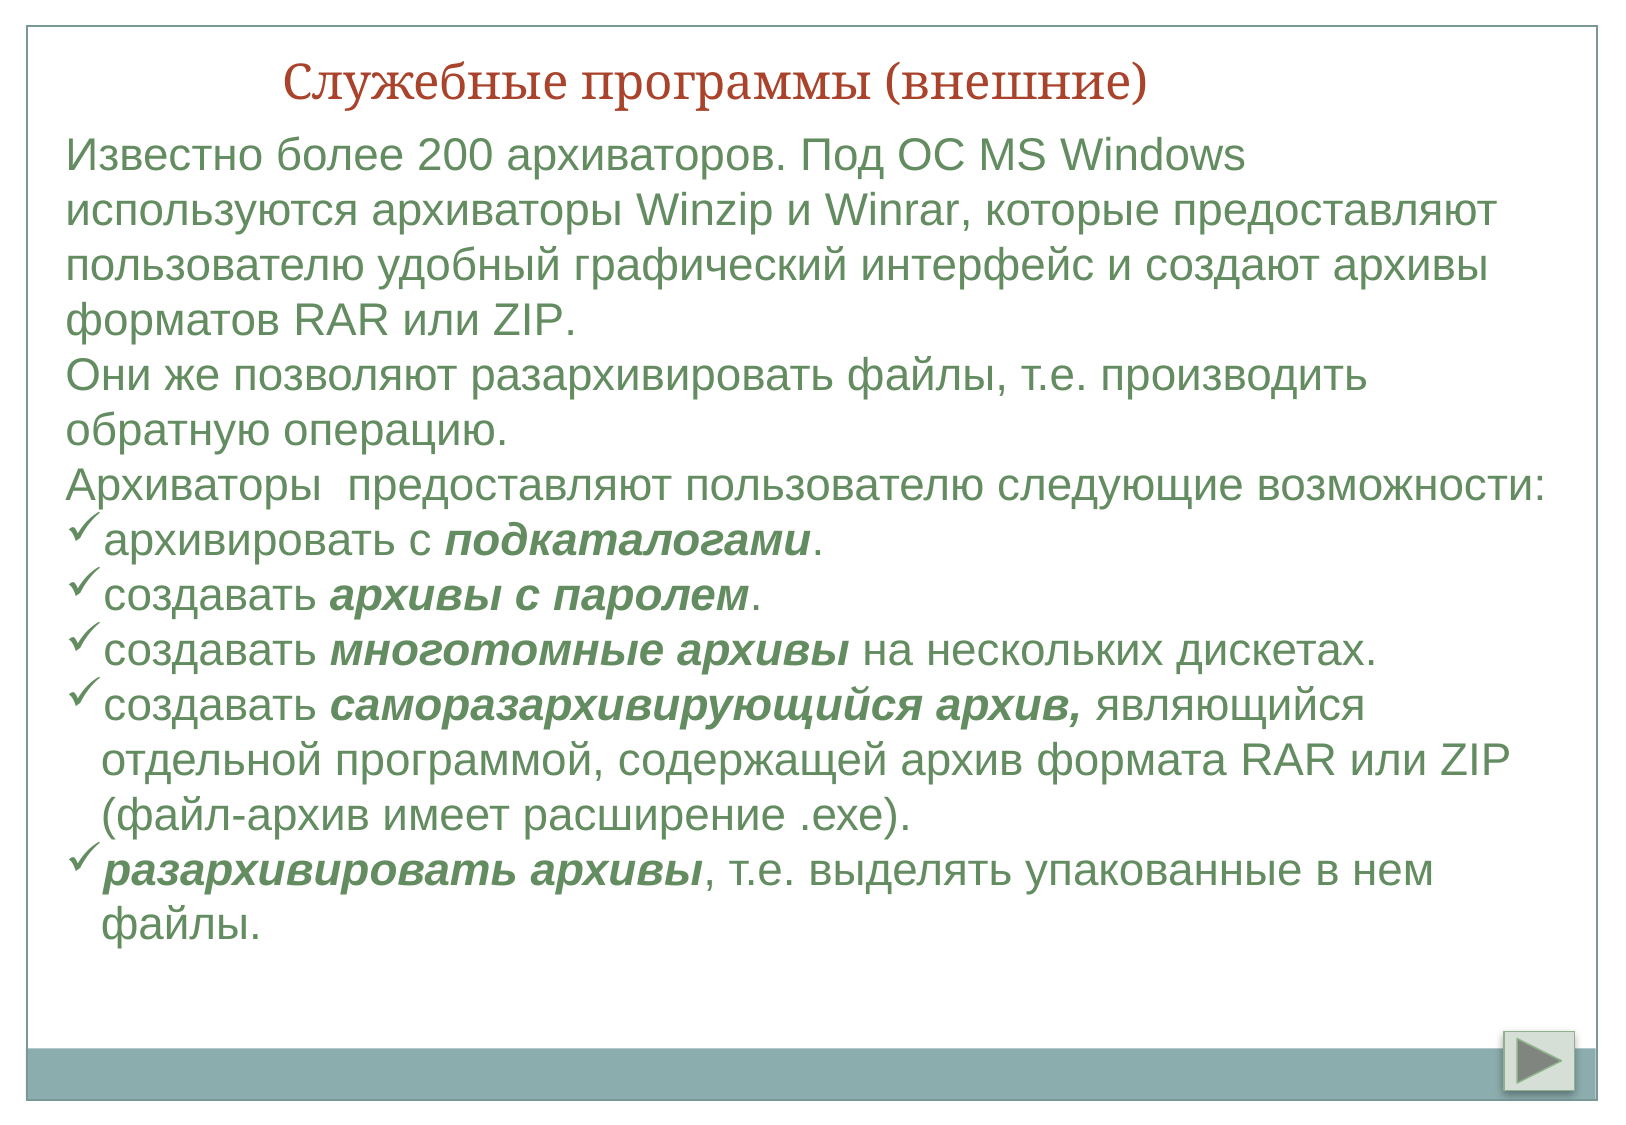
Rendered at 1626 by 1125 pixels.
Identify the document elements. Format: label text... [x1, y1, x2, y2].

title Служебные программы (внешние) [85, 42, 1346, 117]
text_box Известно более 200 архиваторов. Под ОС MS Windows используются архиваторы Winzip и Winrar, которые предоставляют пользователю удобный графический интерфейс и создают архивы форматов RAR или ZIP. Они же позволяют разархивировать файлы, т.е. производить обратную операцию. Архиваторы предоставляют пользователю следующие возможности: архивировать с подкаталогами. создавать архивы с паролем. создавать многотомные архивы на нескольких дискетах. создавать саморазархивирующийся архив, являющийся отдельной программой, содержащей архив формата RAR или ZIP (файл-архив имеет расширение .ехе). разархивировать архивы, т.е. выделять упакованные в нем файлы. [50, 117, 1563, 957]
text_box [1503, 1031, 1575, 1091]
